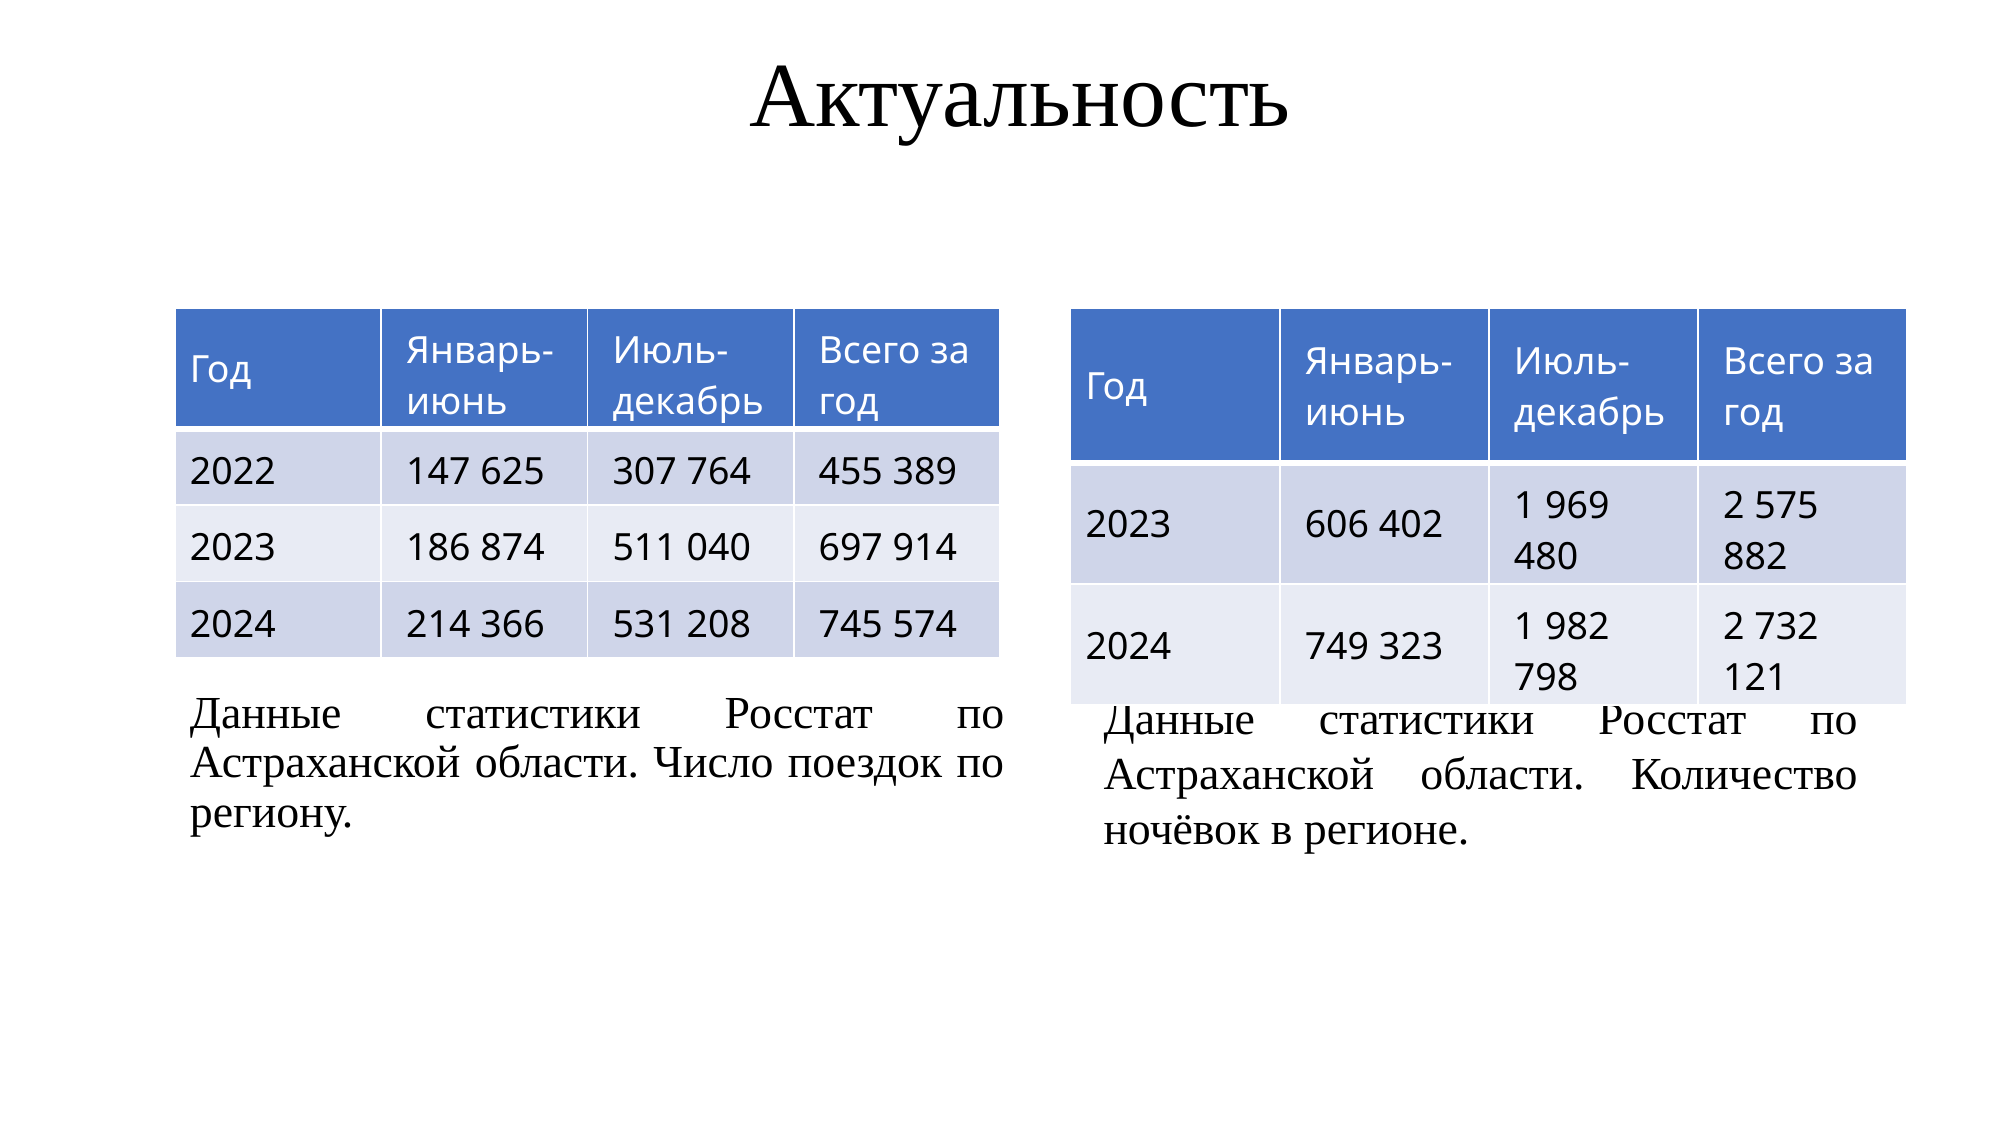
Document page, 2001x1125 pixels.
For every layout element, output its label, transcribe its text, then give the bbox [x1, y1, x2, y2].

table_cell 2023 [176, 506, 380, 581]
table_header Январь-июнь [382, 309, 587, 426]
table_cell 2024 [1071, 585, 1279, 704]
table_cell 1 982 798 [1490, 585, 1697, 704]
title Актуальность [195, 39, 1846, 156]
table_cell 214 366 [382, 582, 587, 657]
table_cell 749 323 [1281, 585, 1488, 704]
table_cell 2 732 121 [1699, 585, 1906, 704]
table_cell 2022 [176, 432, 380, 504]
table_cell 455 389 [795, 432, 999, 504]
table_cell 2023 [1071, 466, 1279, 583]
table_cell 745 574 [795, 582, 999, 657]
table_cell 307 764 [588, 432, 793, 504]
table_cell 186 874 [382, 506, 587, 581]
table_cell 511 040 [588, 506, 793, 581]
table_cell 2 575 882 [1699, 466, 1906, 583]
table_header Год [176, 309, 380, 426]
table_header Всего за год [795, 309, 999, 426]
table_cell 2024 [176, 582, 380, 657]
table_cell 147 625 [382, 432, 587, 504]
table_cell 531 208 [588, 582, 793, 657]
table_header Июль-декабрь [1490, 309, 1697, 460]
table_cell 697 914 [795, 506, 999, 581]
table_header Январь-июнь [1281, 309, 1488, 460]
table_cell 606 402 [1281, 466, 1488, 583]
table_header Всего за год [1699, 309, 1906, 460]
text_box Данные статистики Росстат по Астраханской области. Количество ночёвок в регионе. [1088, 706, 1874, 862]
list Данные статистики Росстат по Астраханской области. Число поездок по региону. [174, 681, 1021, 1125]
table_header Июль-декабрь [588, 309, 793, 426]
table_cell 1 969 480 [1490, 466, 1697, 583]
table_header Год [1071, 309, 1279, 460]
